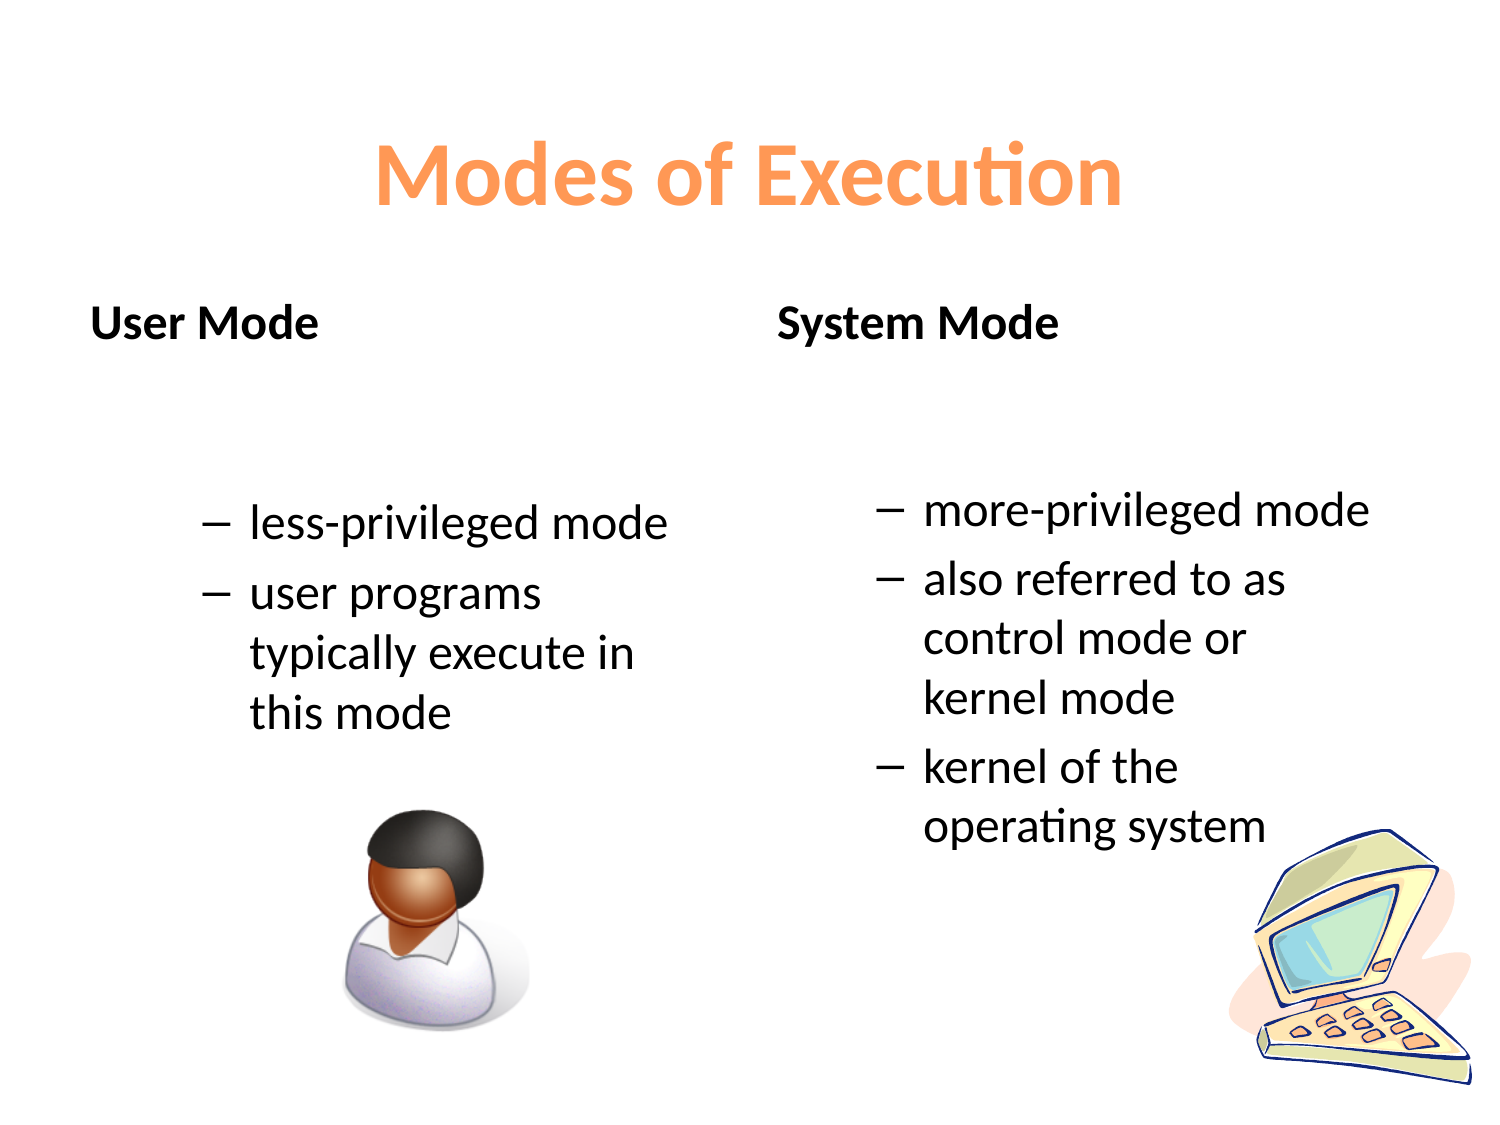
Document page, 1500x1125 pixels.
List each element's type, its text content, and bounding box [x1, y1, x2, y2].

list more-privileged mode also referred to as control mode or kernel mode kernel of the operating system [787, 399, 1388, 922]
list System Mode [761, 251, 1425, 357]
list less-privileged mode user programs typically execute in this mode [112, 412, 713, 1038]
picture [312, 799, 554, 1042]
picture [1224, 824, 1477, 1090]
list User Mode [75, 251, 738, 357]
title Modes of Execution [108, 74, 1392, 263]
